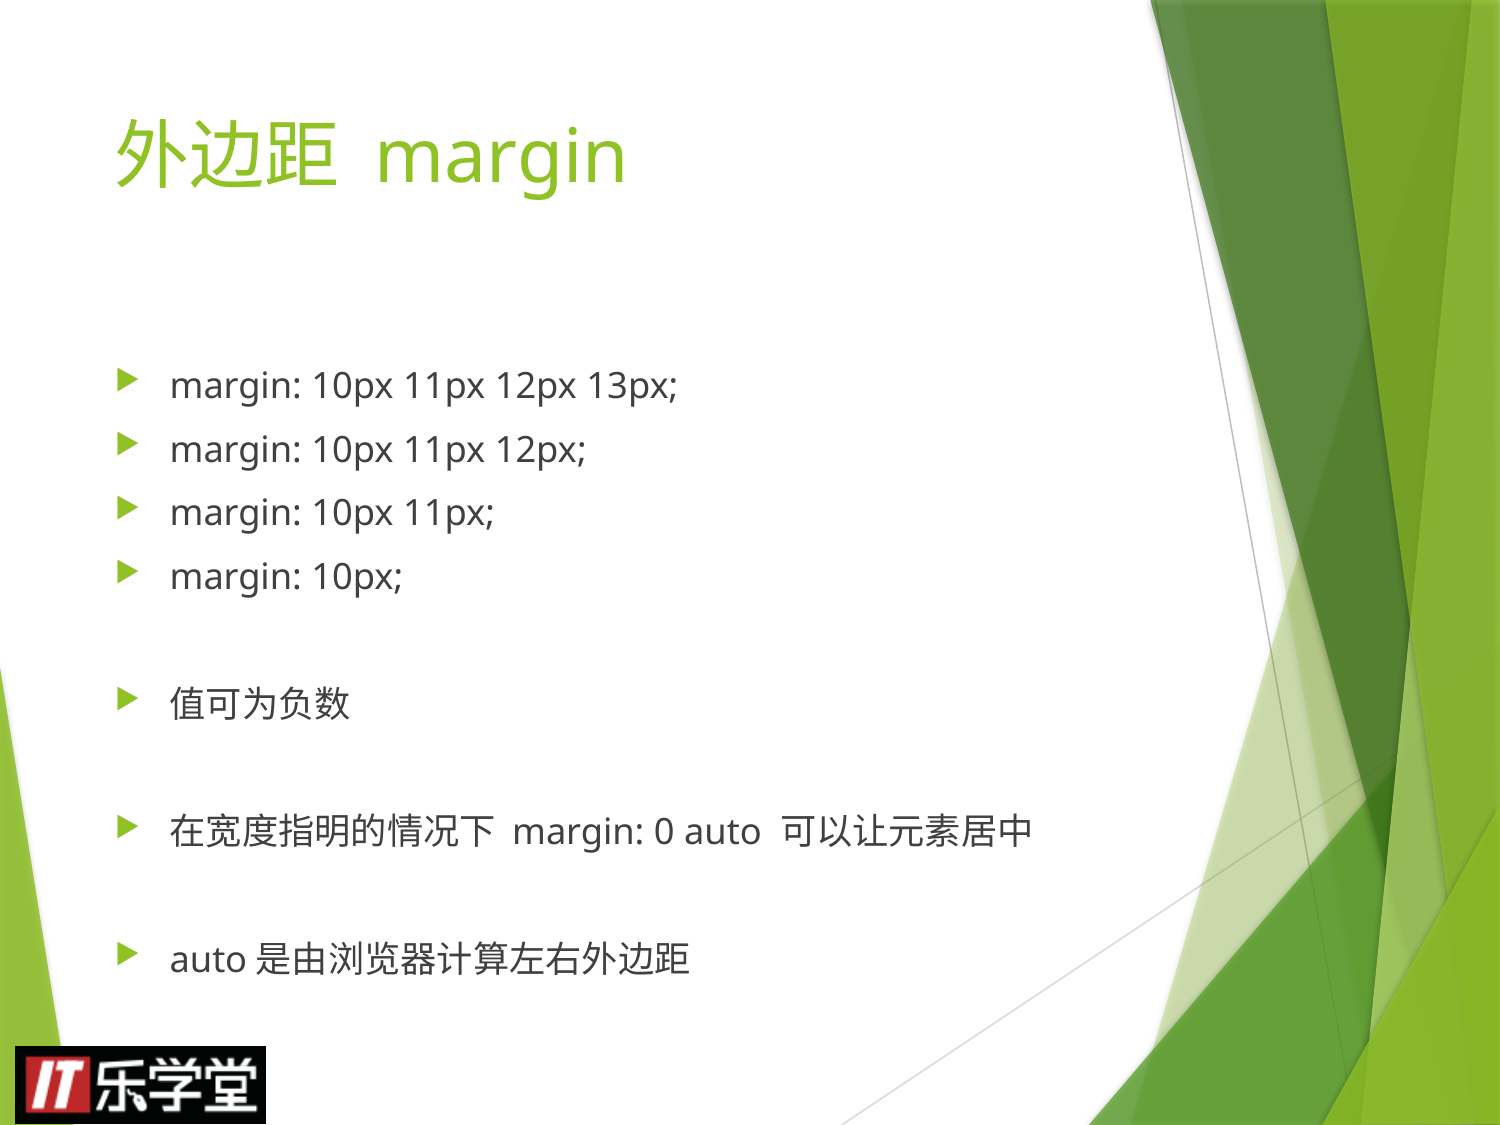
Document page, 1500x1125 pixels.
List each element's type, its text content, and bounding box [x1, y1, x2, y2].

title 外边距 margin [99, 99, 1142, 317]
list margin: 10px 11px 12px 13px; margin: 10px 11px 12px; margin: 10px 11px; margin: 10px; 值可为负数 在宽度指明的情况下 margin: 0 auto 可以让元素居中 auto是由浏览器计算左右外边距 [99, 354, 1142, 992]
picture [15, 1046, 266, 1124]
